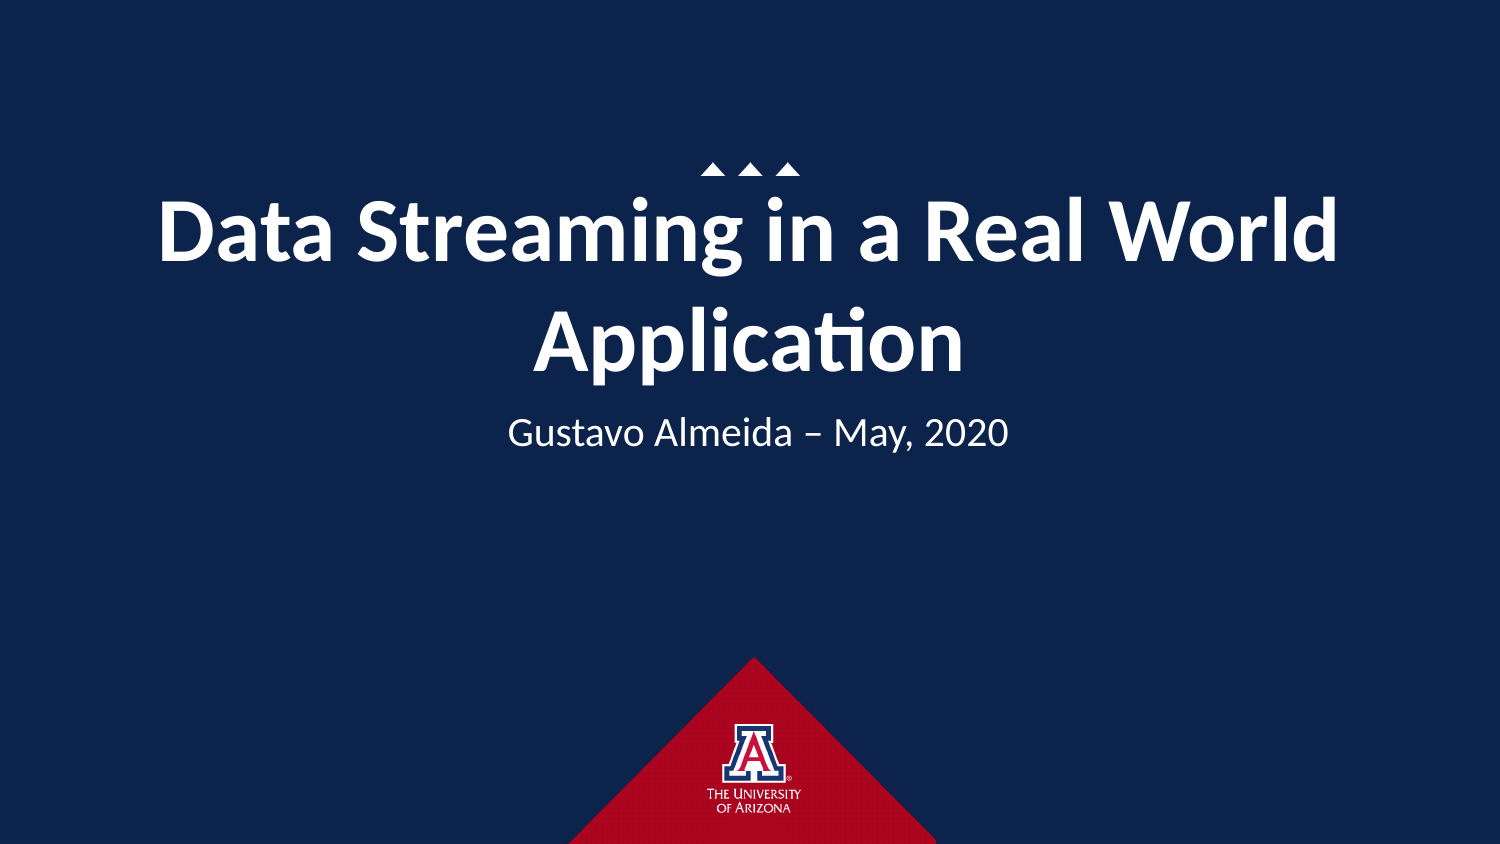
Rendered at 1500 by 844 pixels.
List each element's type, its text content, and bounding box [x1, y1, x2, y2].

subtitle Gustavo Almeida – May, 2020 [225, 398, 1275, 535]
picture [700, 162, 800, 176]
title Data Streaming in a Real World Application [112, 189, 1388, 370]
picture [565, 658, 936, 844]
